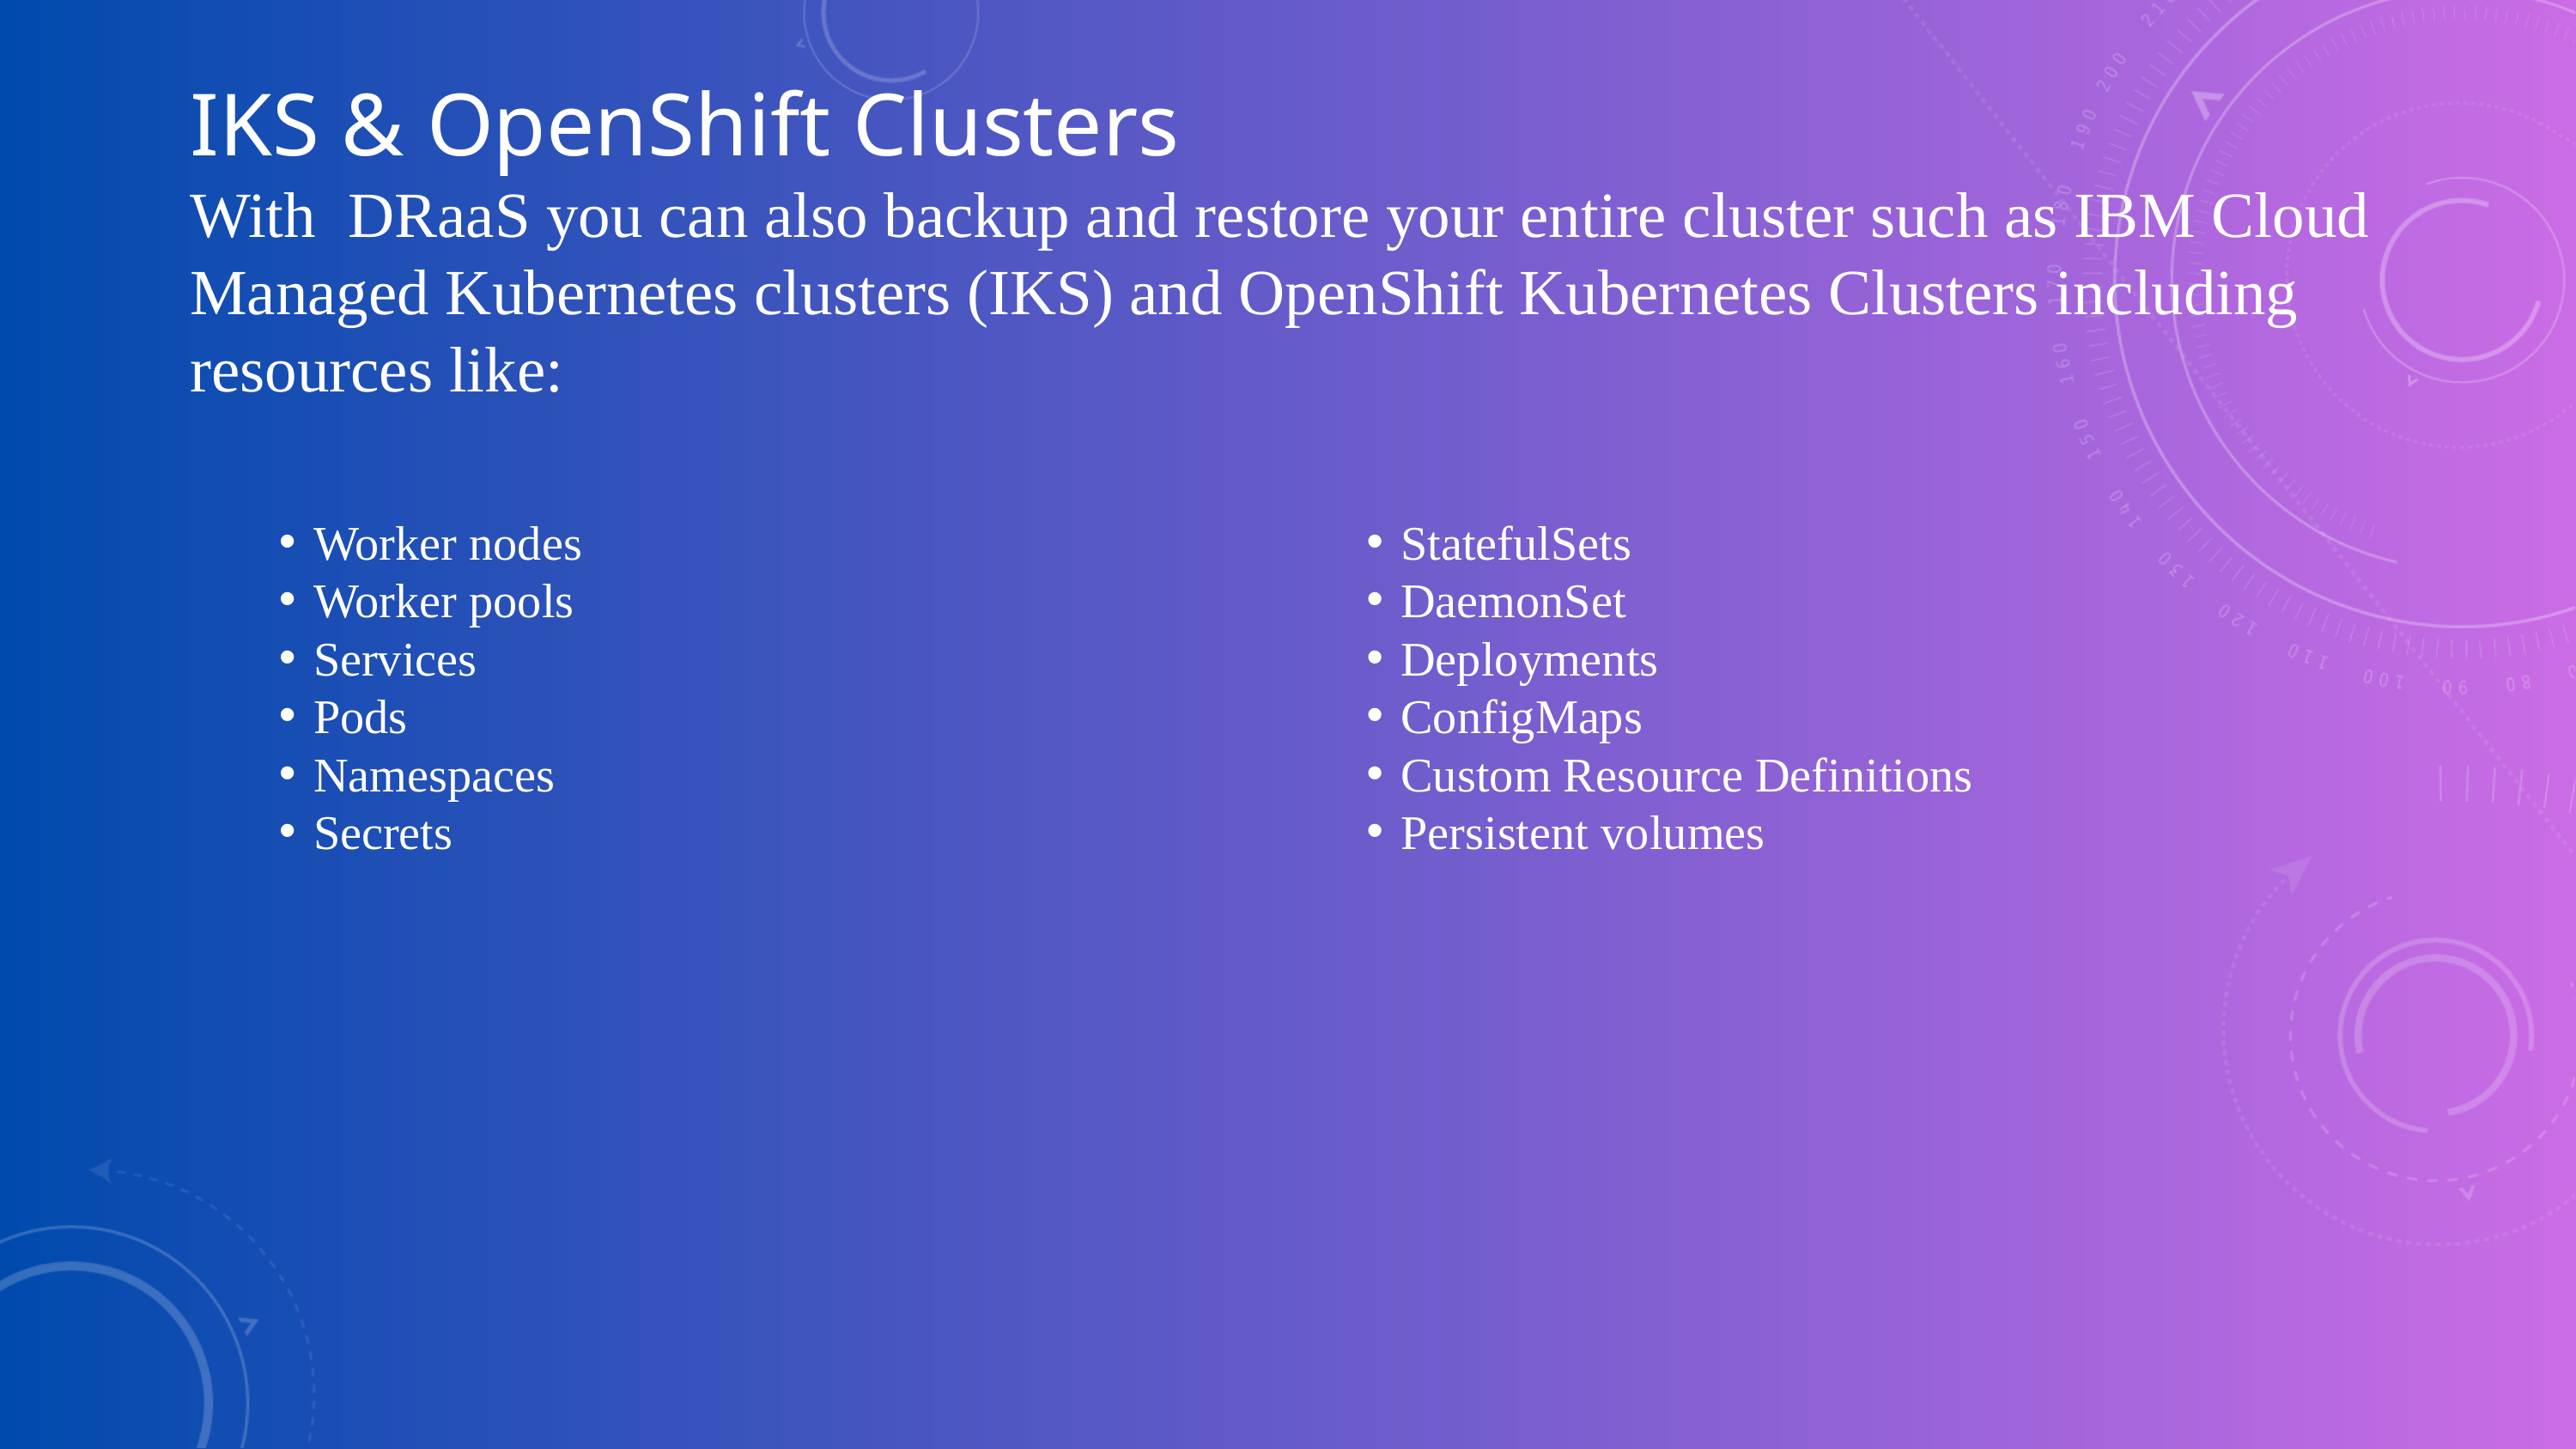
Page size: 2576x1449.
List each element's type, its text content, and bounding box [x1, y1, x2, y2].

text_box Worker nodes Worker pools Services Pods Namespaces Secrets [244, 511, 1217, 859]
text_box [0, 0, 2576, 1449]
text_box StatefulSets DaemonSet Deployments ConfigMaps Custom Resource Definitions Persistent volumes [1332, 511, 2402, 859]
text_box IKS & OpenShift Clusters With DRaaS you can also backup and restore your entire cluster such as IBM Cloud Managed Kubernetes clusters (IKS) and OpenShift Kubernetes Clusters including resources like: [190, 70, 2386, 405]
